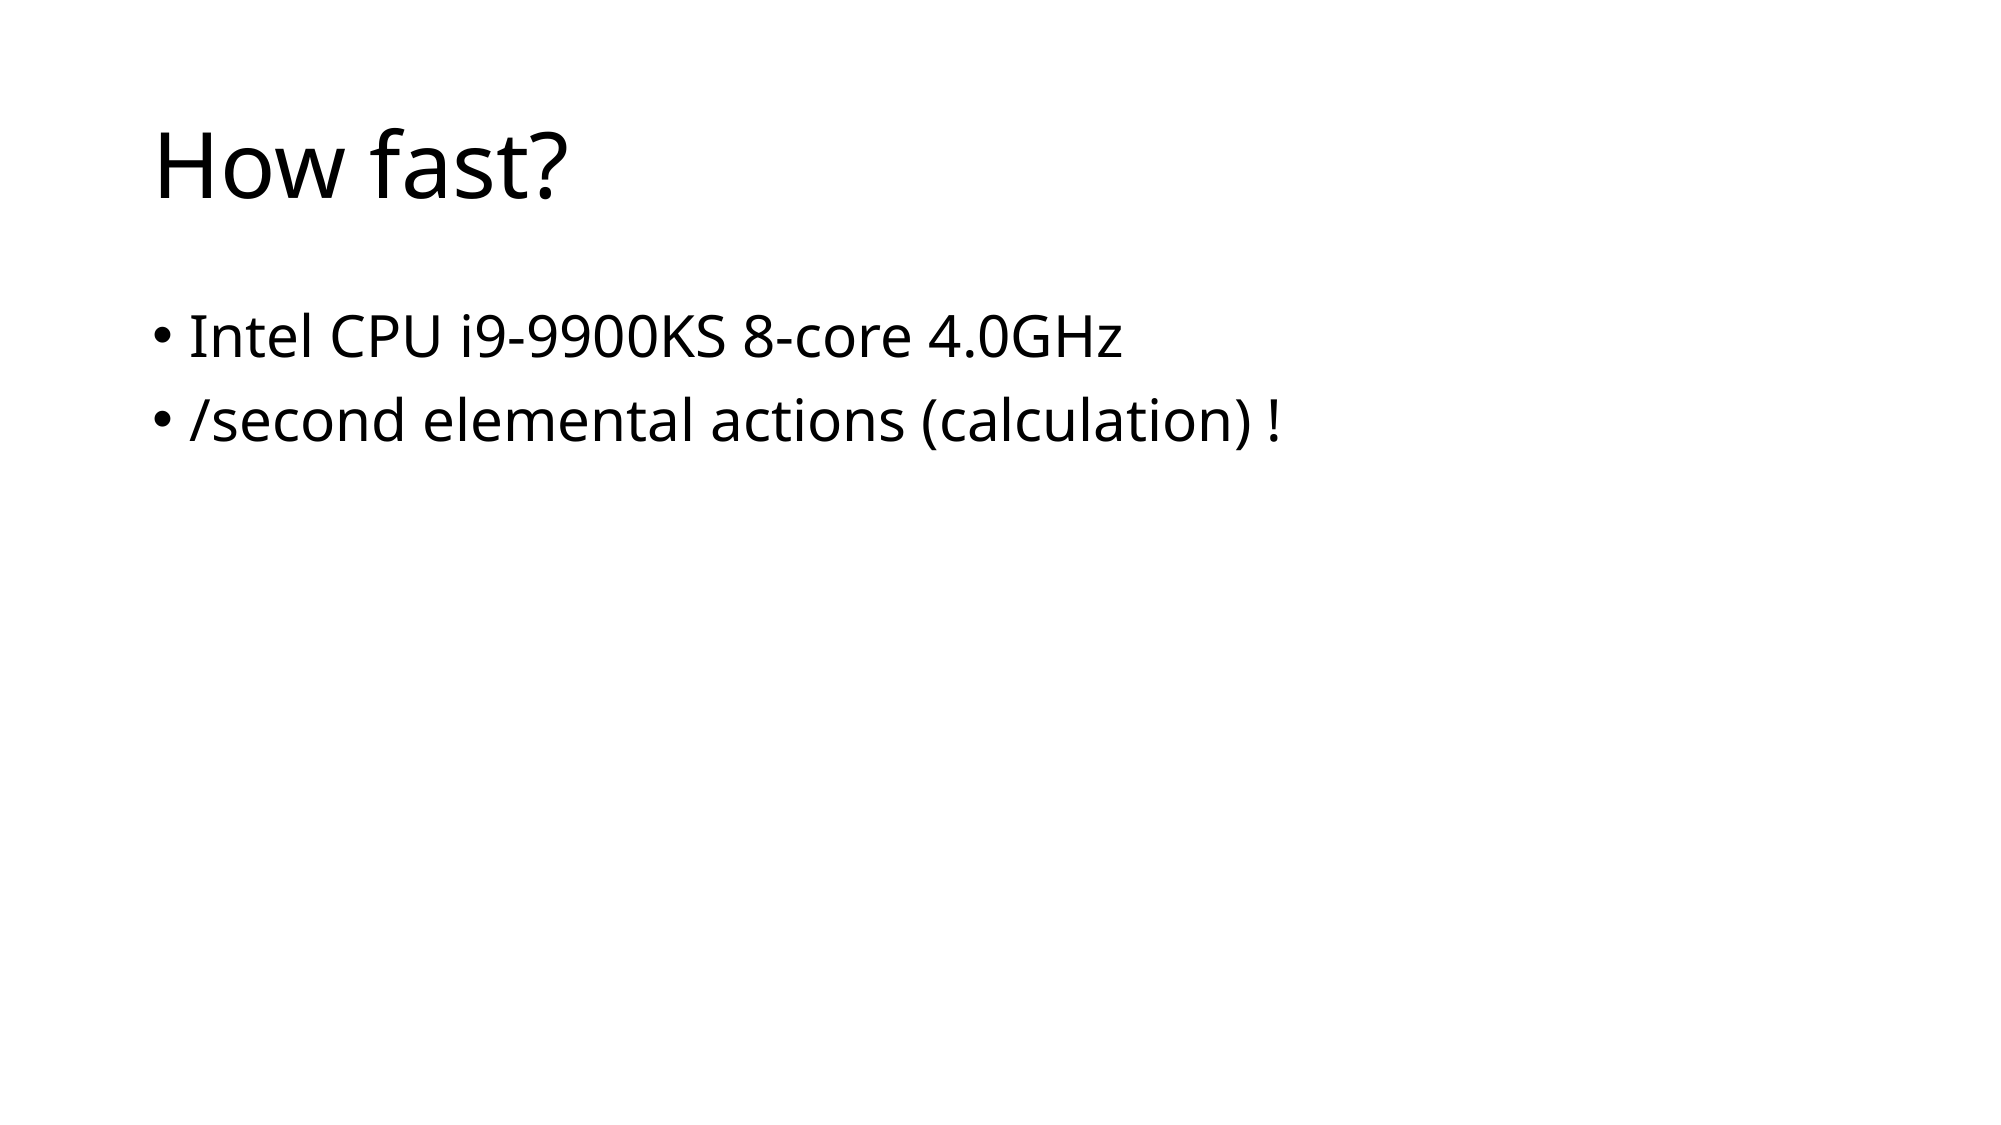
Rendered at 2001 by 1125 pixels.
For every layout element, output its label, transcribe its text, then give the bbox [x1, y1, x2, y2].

title How fast? [137, 59, 1863, 278]
